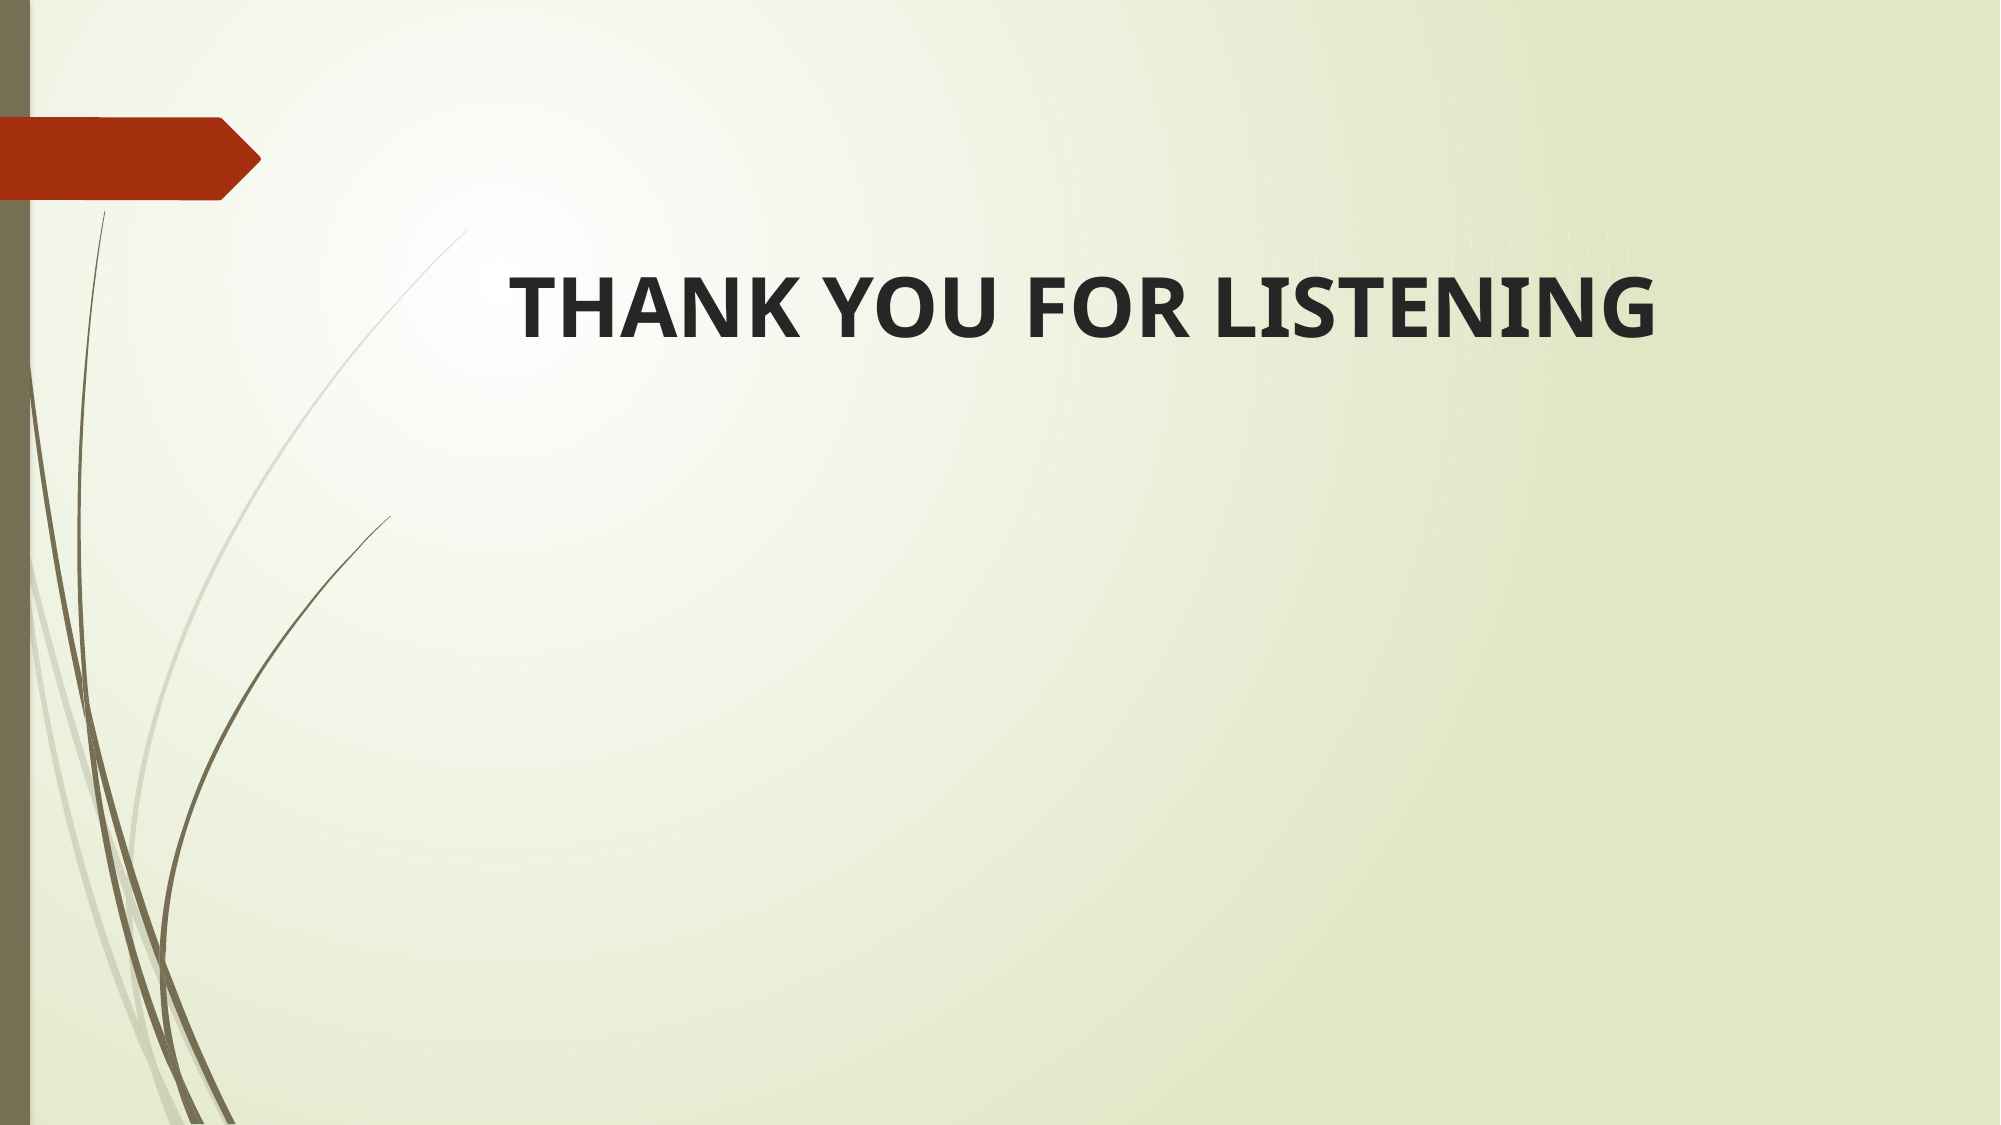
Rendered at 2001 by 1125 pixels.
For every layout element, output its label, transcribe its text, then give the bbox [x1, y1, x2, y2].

title THANK YOU FOR LISTENING [353, 247, 1816, 509]
